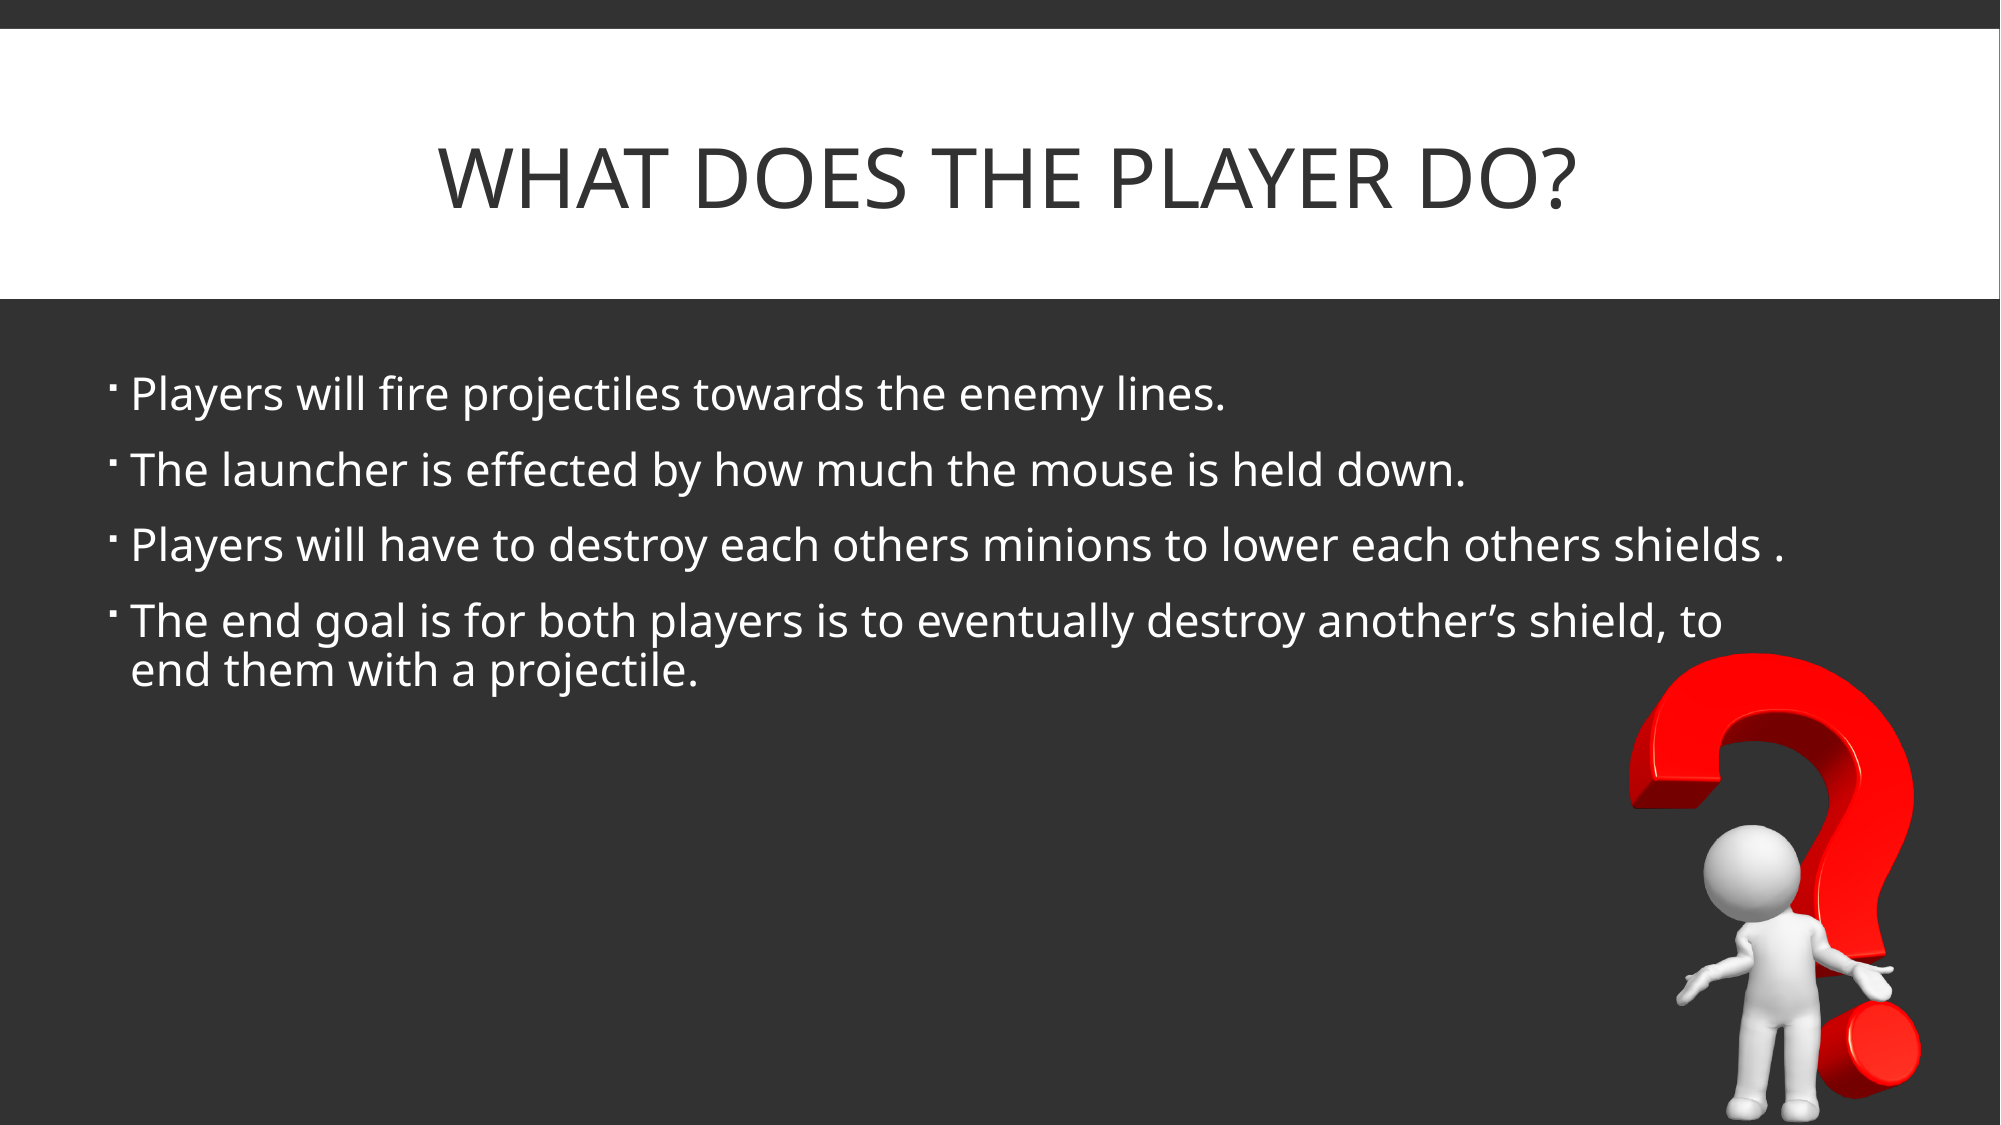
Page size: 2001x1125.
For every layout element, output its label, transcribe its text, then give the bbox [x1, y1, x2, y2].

title What does the player do? [422, 101, 1600, 349]
picture [1547, 641, 2000, 1125]
list Players will fire projectiles towards the enemy lines. The launcher is effected by how much the mouse is held down. Players will have to destroy each others minions to lower each others shields . The end goal is for both players is to eventually destroy another’s shield, to end them with a projectile. [87, 364, 1813, 726]
